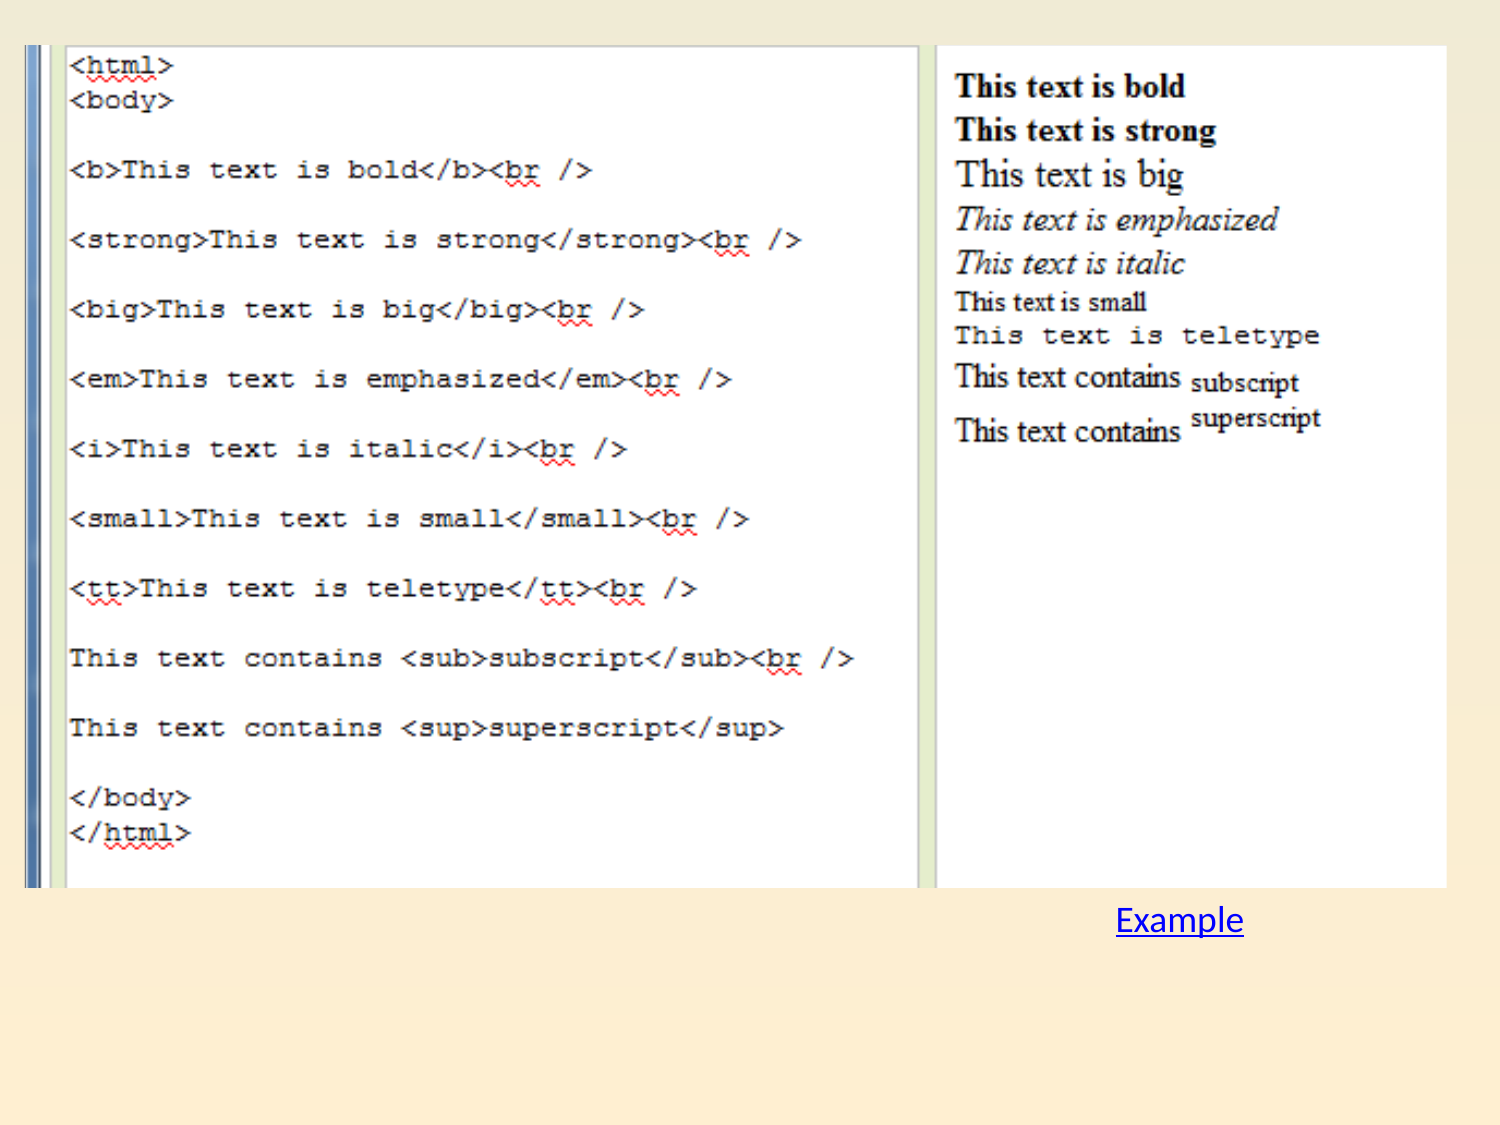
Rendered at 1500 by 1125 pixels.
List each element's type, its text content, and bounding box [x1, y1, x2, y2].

text_box Example [1100, 897, 1260, 948]
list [24, 44, 1447, 888]
